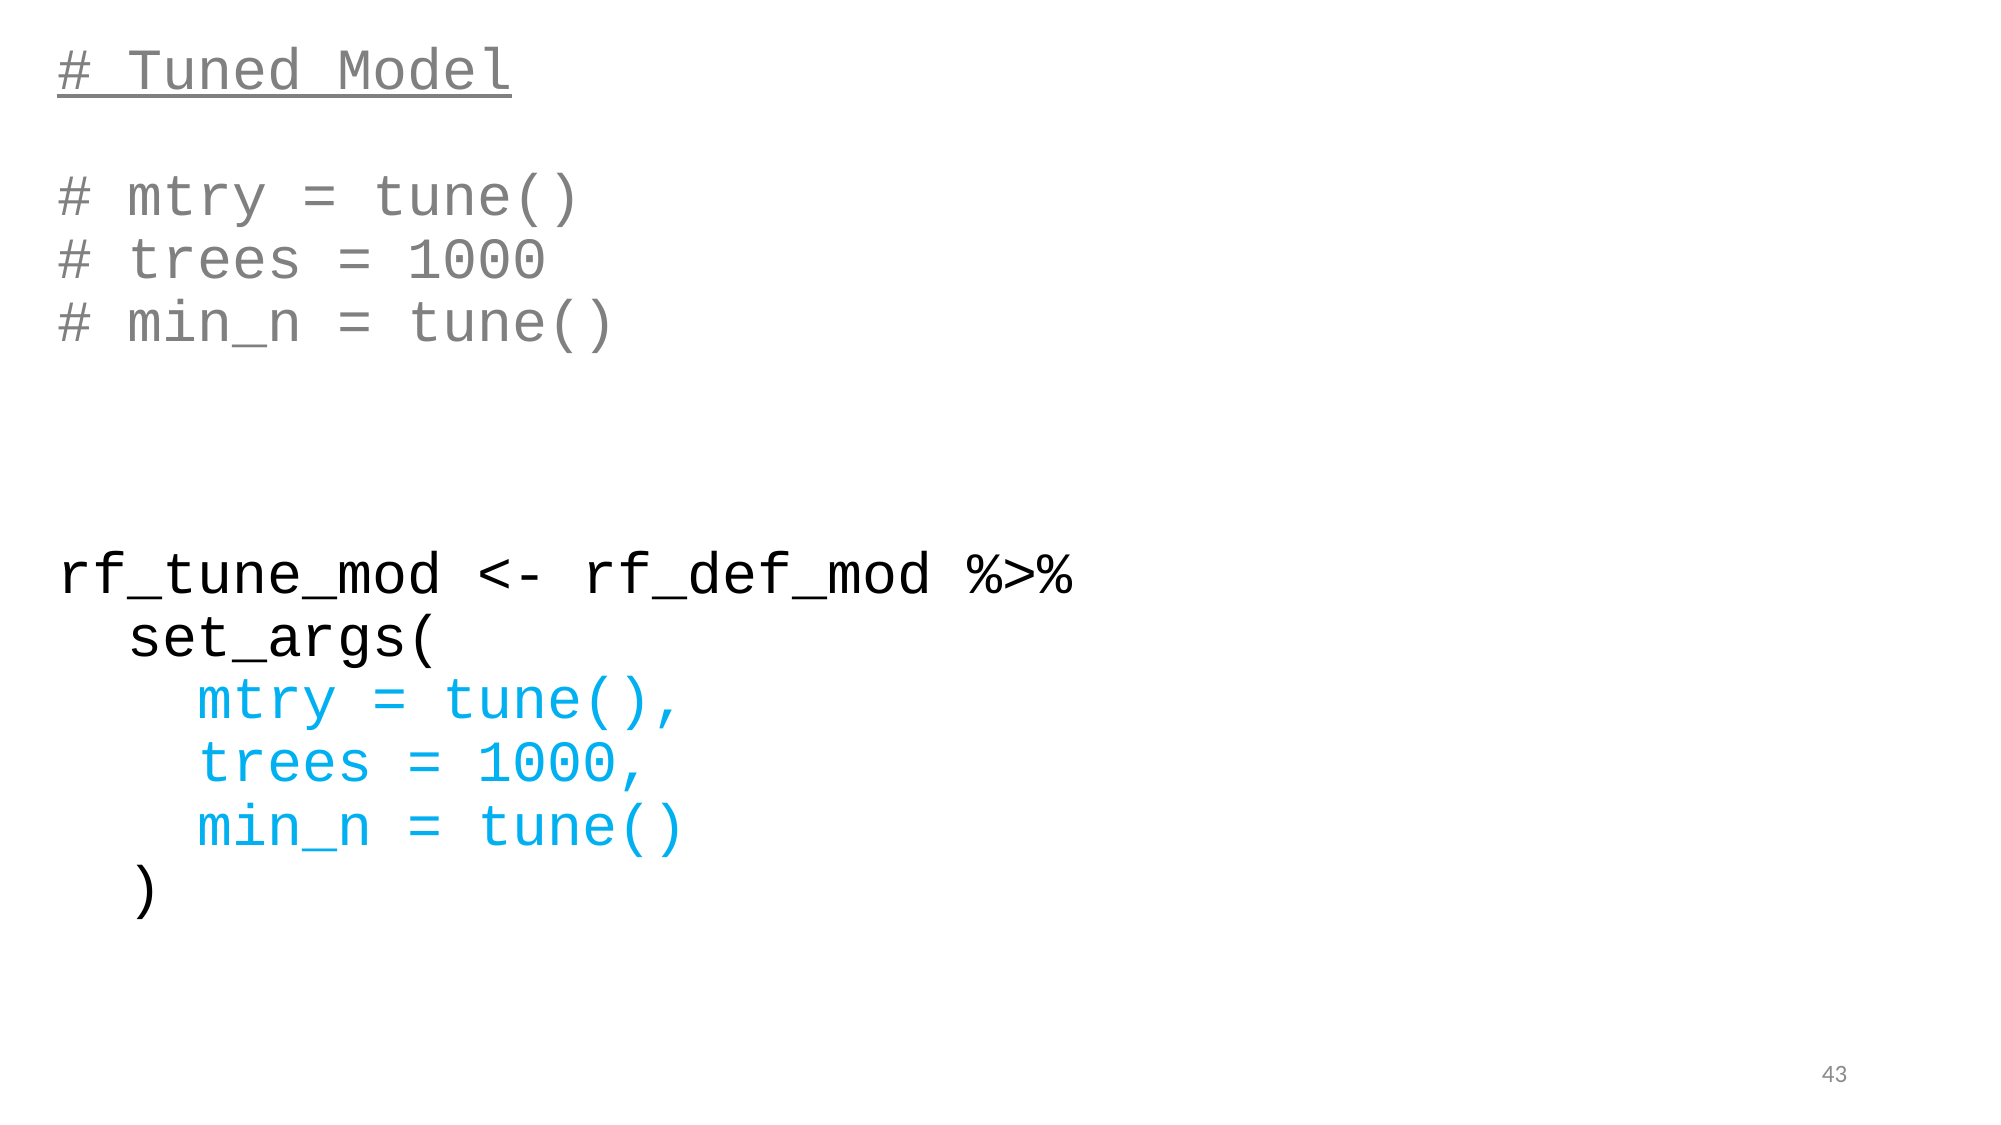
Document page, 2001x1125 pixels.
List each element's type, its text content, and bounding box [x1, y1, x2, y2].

list # Tuned Model # mtry = tune() # trees = 1000 # min_n = tune() rf_tune_mod <- rf_def_mod %>% set_args( mtry = tune(), trees = 1000, min_n = tune() ) [42, 31, 1955, 1103]
slide_number 43 [1412, 1042, 1863, 1103]
